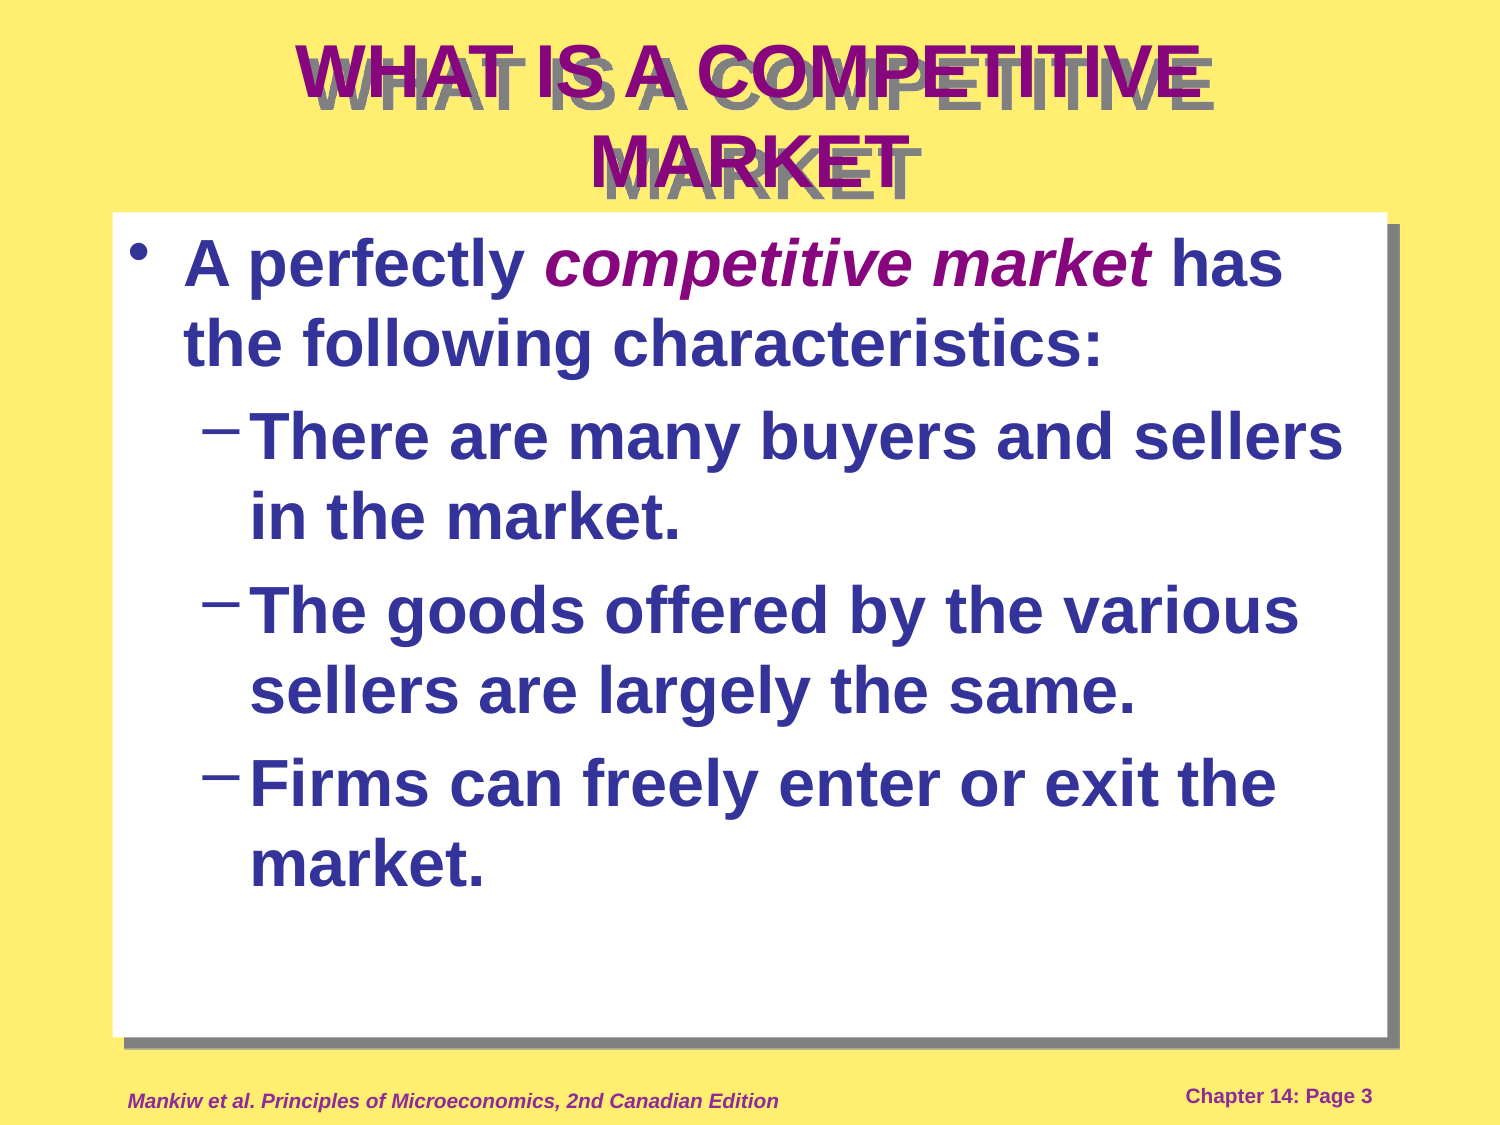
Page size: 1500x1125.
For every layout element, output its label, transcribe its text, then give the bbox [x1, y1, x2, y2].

slide_number Chapter 14: Page 3 [1074, 1074, 1388, 1113]
footer Mankiw et al. Principles of Microeconomics, 2nd Canadian Edition [112, 1074, 1001, 1125]
list A perfectly competitive market has the following characteristics: There are many buyers and sellers in the market. The goods offered by the various sellers are largely the same. Firms can freely enter or exit the market. [112, 212, 1388, 1038]
title WHAT IS A COMPETITIVE MARKET [112, 62, 1388, 163]
